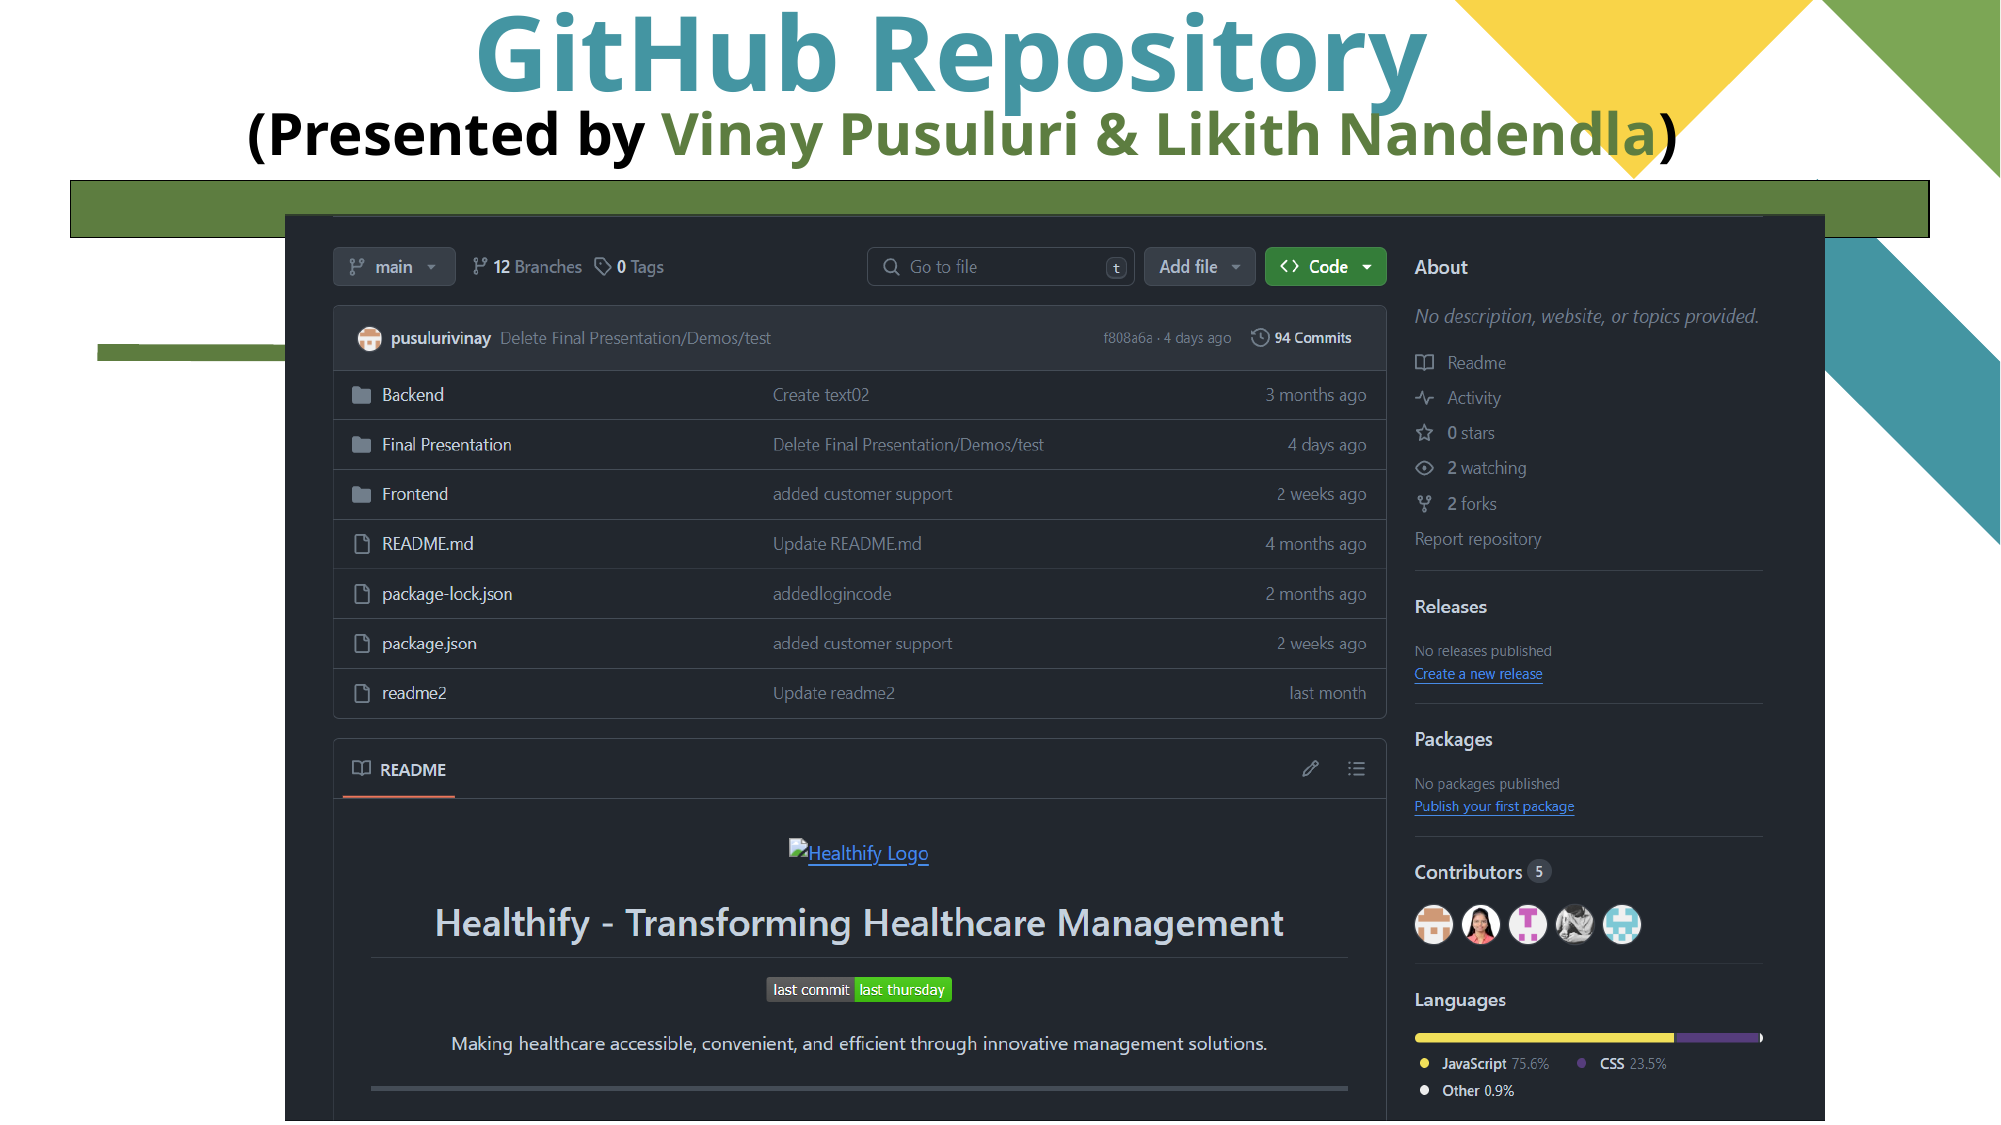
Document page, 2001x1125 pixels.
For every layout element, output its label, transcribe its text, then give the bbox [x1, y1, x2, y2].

picture [285, 214, 1825, 1121]
title GitHub Repository (Presented by Vinay Pusuluri & Likith Nandendla) [70, 39, 1855, 168]
table_header [71, 181, 1928, 237]
